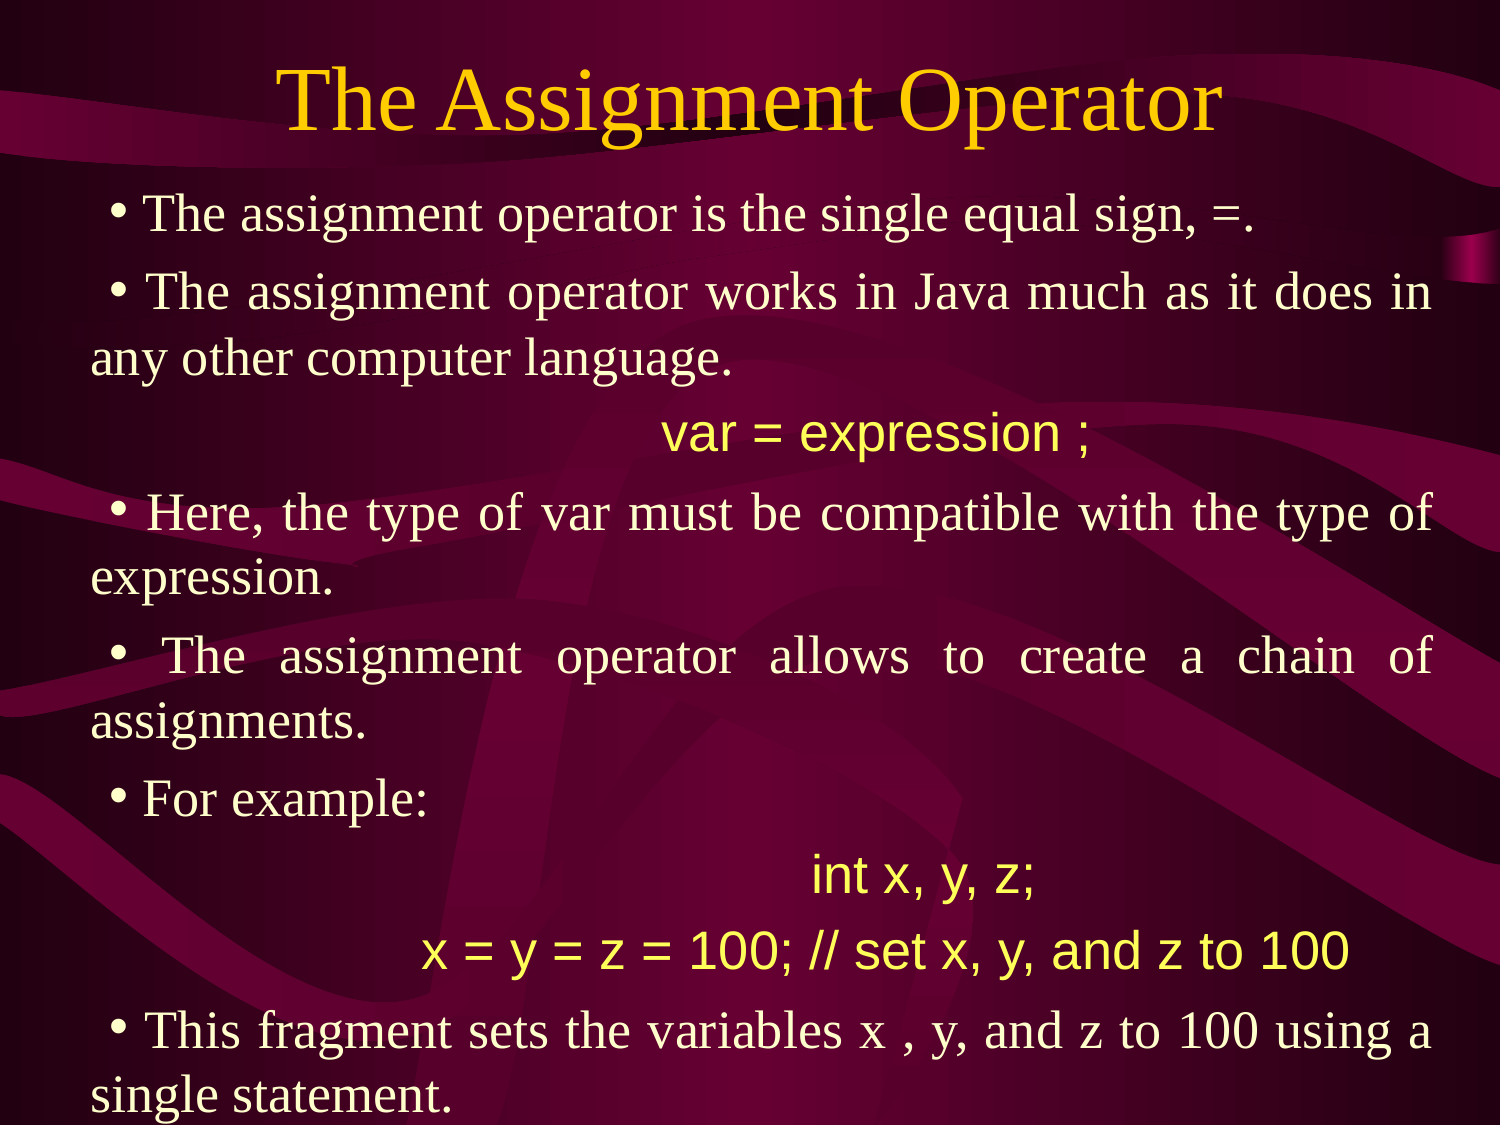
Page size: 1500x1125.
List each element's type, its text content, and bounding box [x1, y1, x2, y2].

title The Assignment Operator [112, 0, 1388, 162]
list The assignment operator is the single equal sign, =. The assignment operator works in Java much as it does in any other computer language. var = expression ; Here, the type of var must be compatible with the type of expression. The assignment operator allows to create a chain of assignments. For example: int x, y, z; x = y = z = 100; // set x, y, and z to 100 This fragment sets the variables x , y, and z to 100 using a single statement. [75, 162, 1450, 1050]
